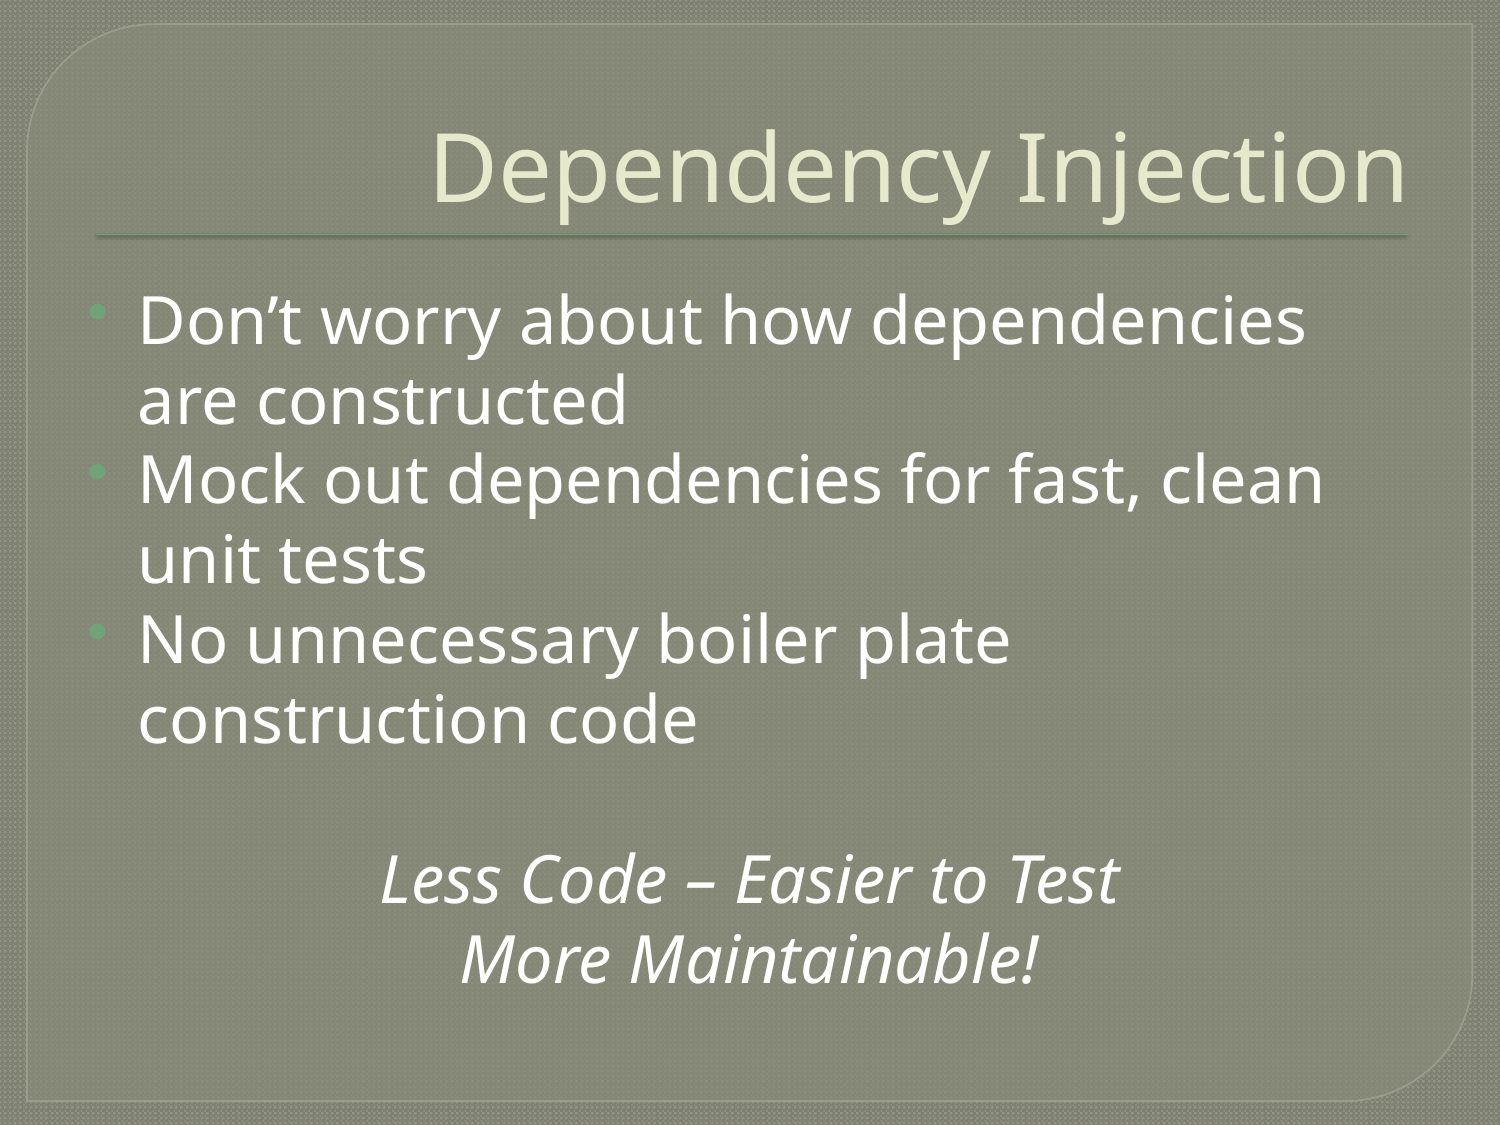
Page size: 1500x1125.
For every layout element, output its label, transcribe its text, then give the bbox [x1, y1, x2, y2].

title Dependency Injection [75, 41, 1425, 230]
list Don’t worry about how dependencies are constructed Mock out dependencies for fast, clean unit tests No unnecessary boiler plate construction code Less Code – Easier to Test More Maintainable! [75, 270, 1425, 1013]
